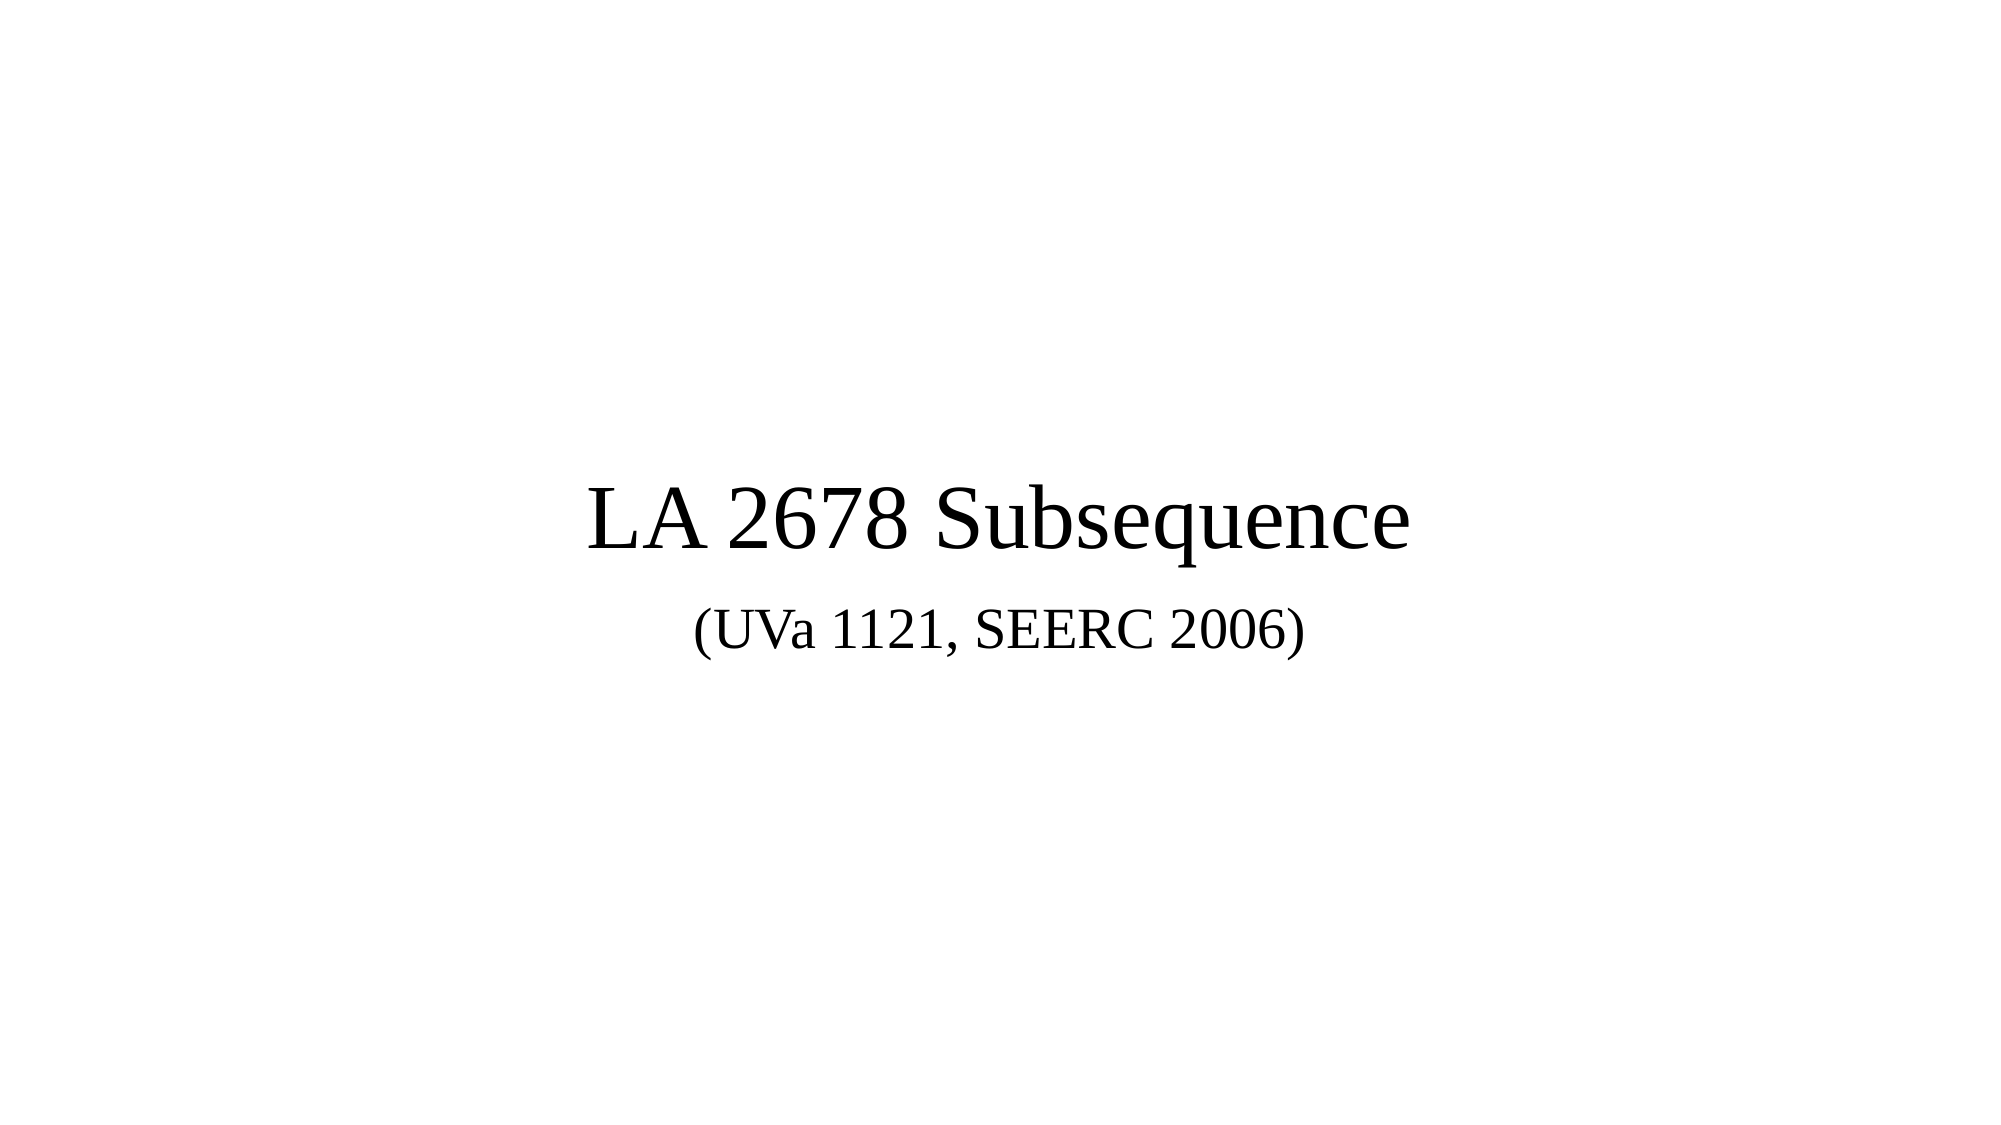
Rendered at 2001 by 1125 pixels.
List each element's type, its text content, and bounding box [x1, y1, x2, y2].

subtitle (UVa 1121, SEERC 2006) [249, 590, 1750, 863]
title LA 2678 Subsequence [249, 184, 1750, 576]
